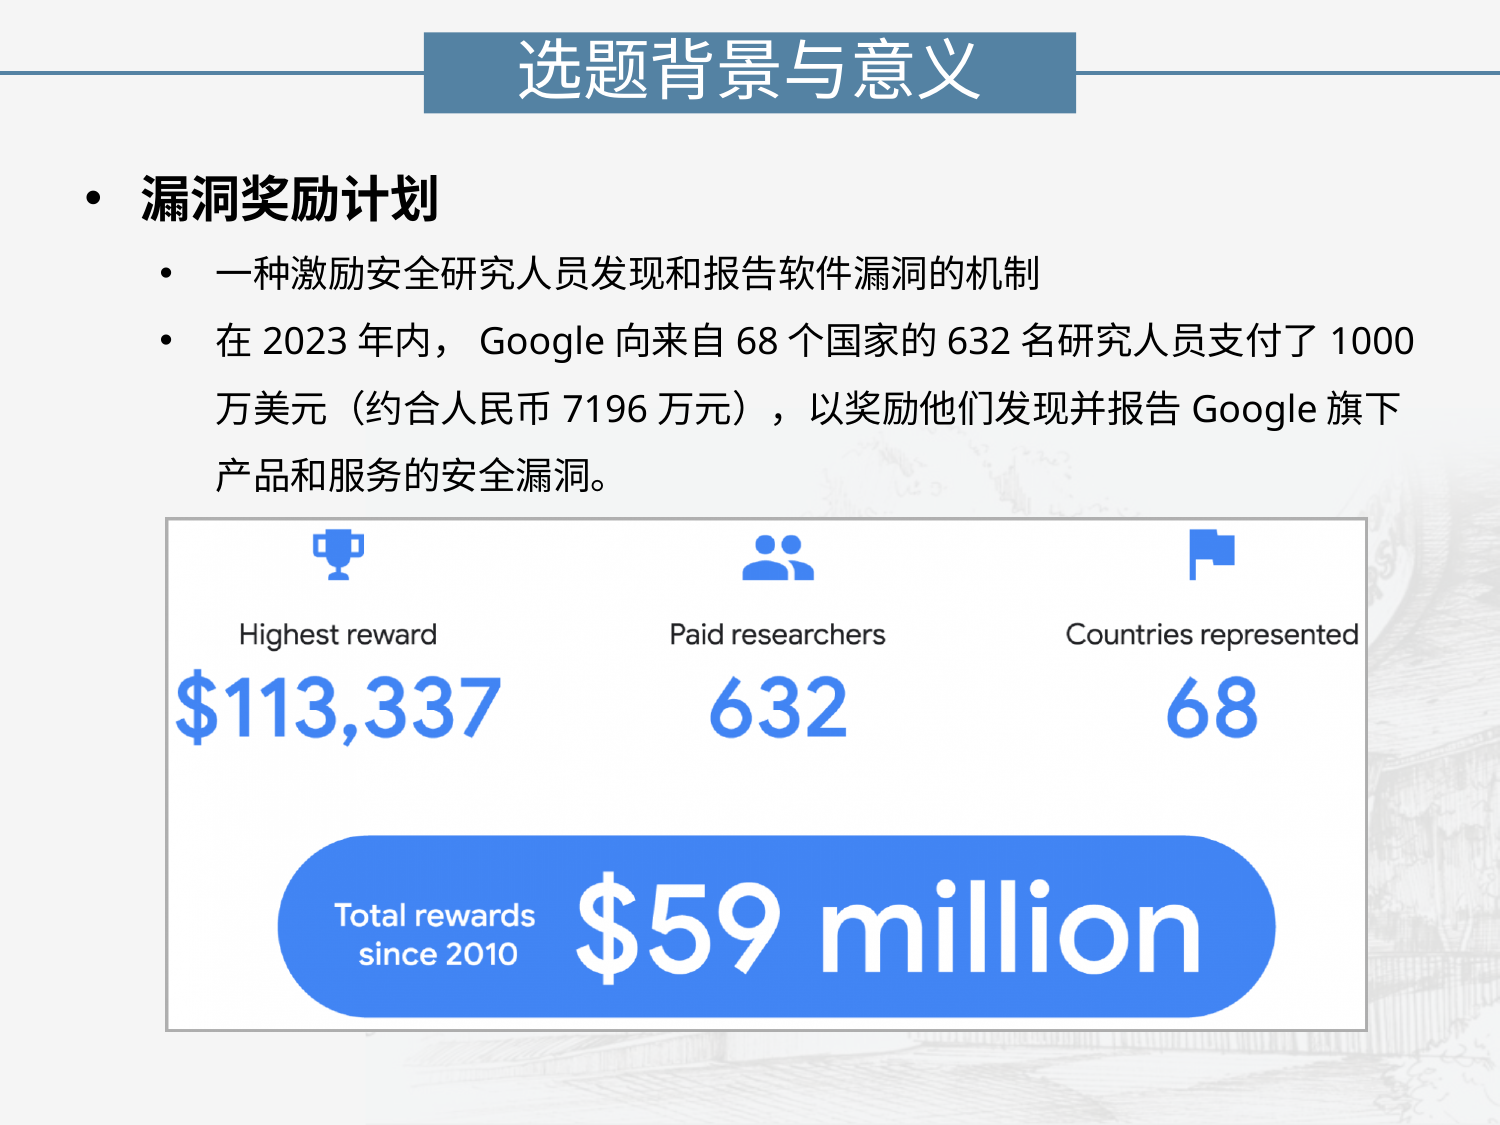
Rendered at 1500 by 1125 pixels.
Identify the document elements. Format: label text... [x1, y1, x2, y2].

text_box 选题背景与意义 [423, 32, 1077, 114]
picture [165, 517, 1368, 1032]
text_box 漏洞奖励计划 一种激励安全研究人员发现和报告软件漏洞的机制 在2023年内，Google向来自68个国家的632名研究人员支付了1000万美元（约合人民币7196万元），以奖励他们发现并报告Google旗下产品和服务的安全漏洞。 [69, 130, 1431, 573]
